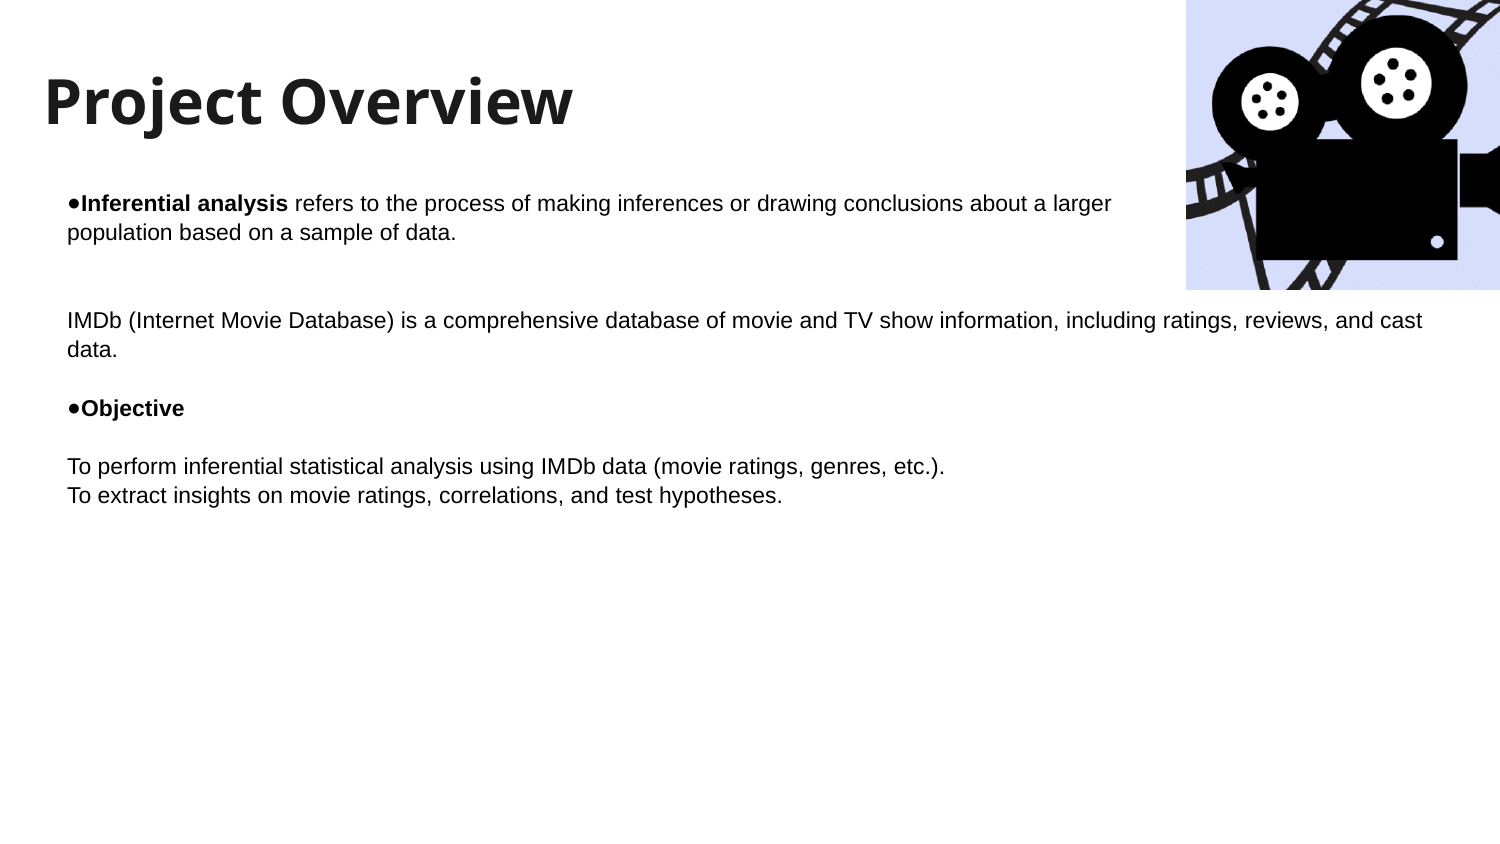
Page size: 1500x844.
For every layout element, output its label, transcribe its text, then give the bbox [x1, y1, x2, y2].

title Project Overview [28, 26, 1180, 172]
title Inferential analysis refers to the process of making inferences or drawing conclusions about a larger population based on a sample of data. IMDb (Internet Movie Database) is a comprehensive database of movie and TV show information, including ratings, reviews, and cast data. Objective To perform inferential statistical analysis using IMDb data (movie ratings, genres, etc.). To extract insights on movie ratings, correlations, and test hypotheses. [52, 172, 1454, 795]
picture [1185, 0, 1500, 290]
